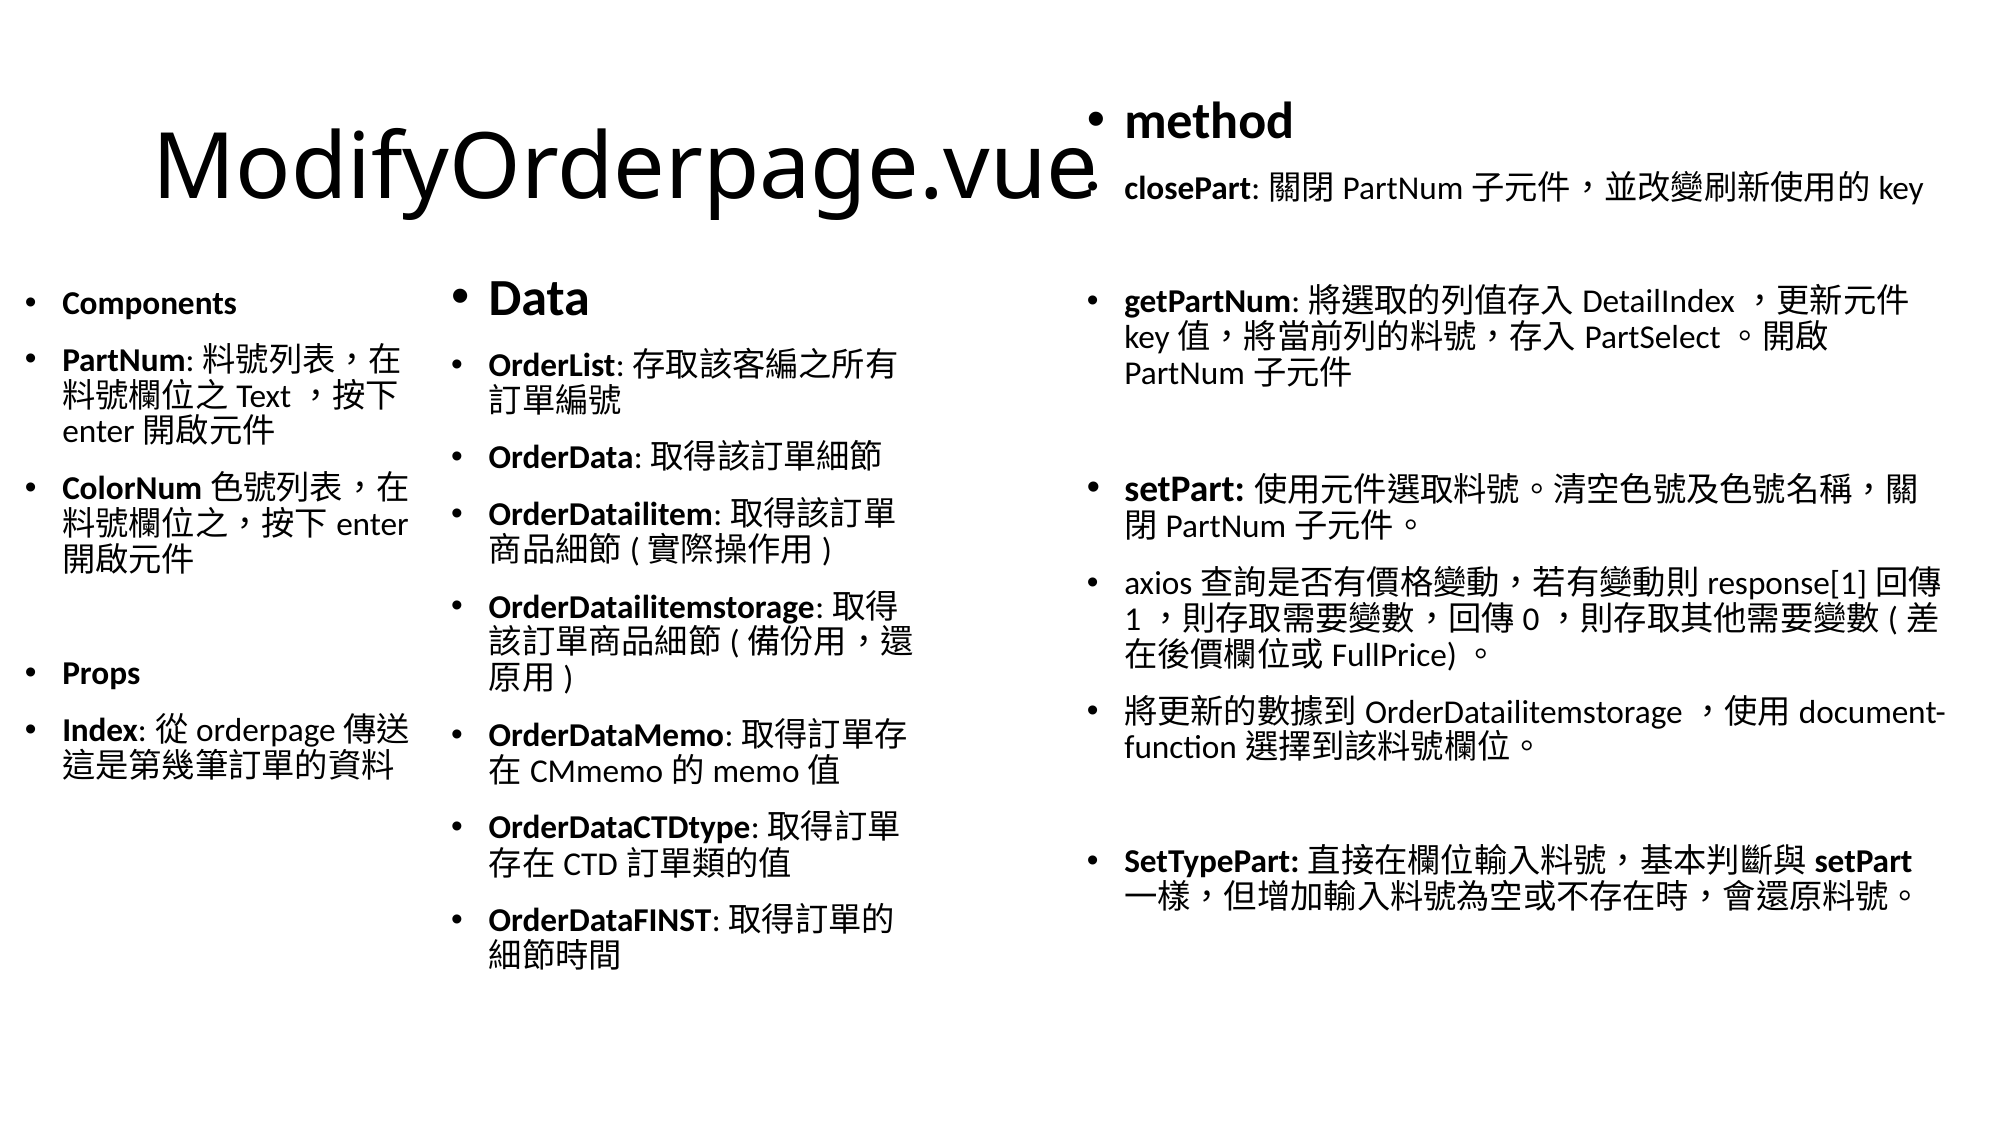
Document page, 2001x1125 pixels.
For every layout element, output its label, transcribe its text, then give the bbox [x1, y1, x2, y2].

text_box Data OrderList:存取該客編之所有訂單編號 OrderData:取得該訂單細節 OrderDatailitem:取得該訂單商品細節(實際操作用) OrderDatailitemstorage:取得該訂單商品細節(備份用，還原用) OrderDataMemo:取得訂單存在CMmemo的memo值 OrderDataCTDtype:取得訂單存在CTD訂單類的值 OrderDataFINST:取得訂單的細節時間 [436, 263, 939, 1110]
title ModifyOrderpage.vue [137, 59, 1863, 278]
text_box Components PartNum:料號列表，在料號欄位之Text，按下enter開啟元件 ColorNum色號列表，在料號欄位之，按下enter開啟元件 Props Index:從orderpage傳送這是第幾筆訂單的資料 [9, 278, 436, 1095]
text_box method closePart:關閉PartNum子元件，並改變刷新使用的key getPartNum:將選取的列值存入DetailIndex，更新元件key值，將當前列的料號，存入PartSelect。開啟PartNum子元件 setPart:使用元件選取料號。清空色號及色號名稱，關閉PartNum子元件。 axios查詢是否有價格變動，若有變動則response[1]回傳1，則存取需要變數，回傳0，則存取其他需要變數(差在後價欄位或FullPrice)。 將更新的數據到OrderDatailitemstorage，使用document-function選擇到該料號欄位。 SetTypePart:直接在欄位輸入料號，基本判斷與setPart一樣，但增加輸入料號為空或不存在時，會還原料號。 [1071, 85, 1966, 1125]
